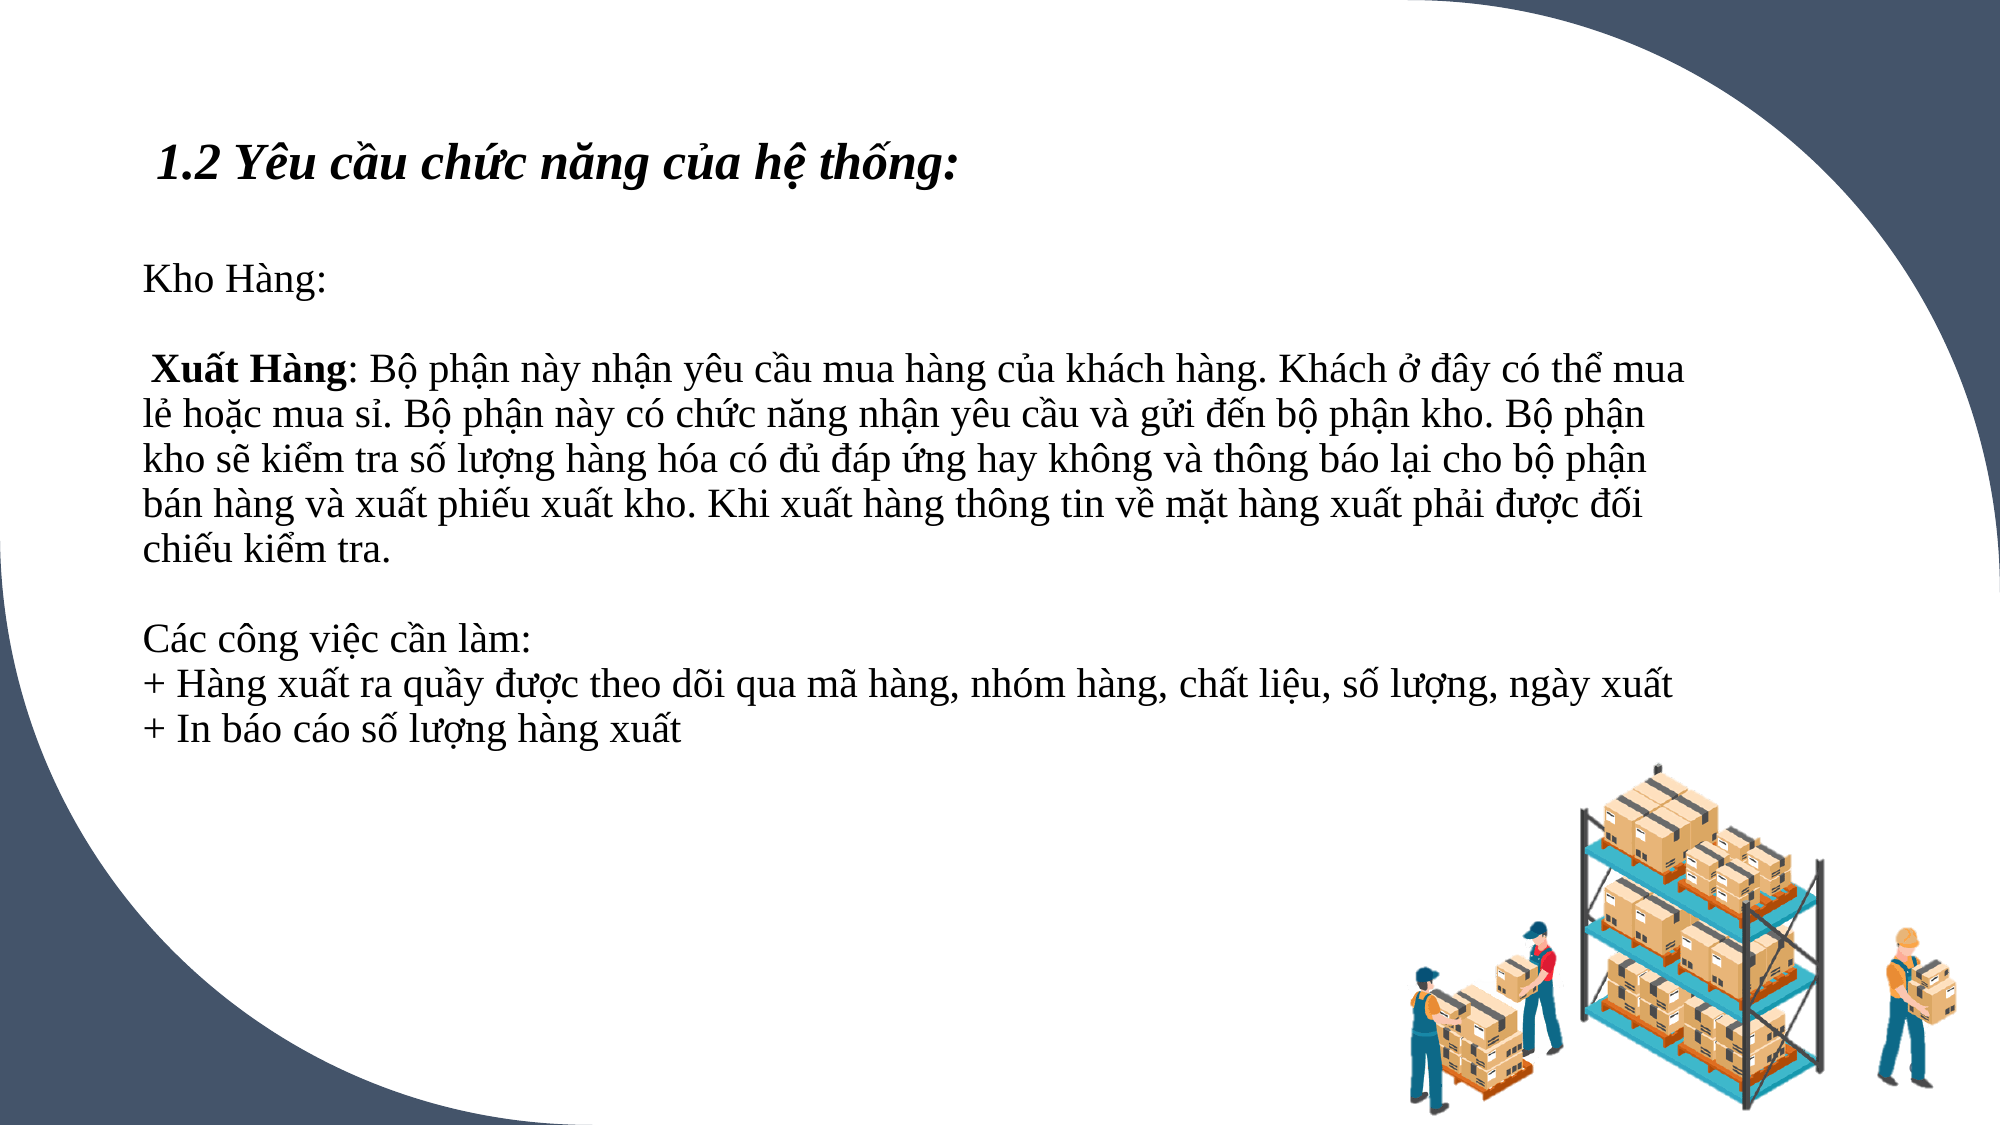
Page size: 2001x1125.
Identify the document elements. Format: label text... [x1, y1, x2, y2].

title 1.2 Yêu cầu chức năng của hệ thống: [141, 91, 1288, 198]
picture [1377, 761, 1984, 1125]
list Kho Hàng: Xuất Hàng: Bộ phận này nhận yêu cầu mua hàng của khách hàng. Khách ở đây có thể mua lẻ hoặc mua sỉ. Bộ phận này có chức năng nhận yêu cầu và gửi đến bộ phận kho. Bộ phận kho sẽ kiểm tra số lượng hàng hóa có đủ đáp ứng hay không và thông báo lại cho bộ phận bán hàng và xuất phiếu xuất kho. Khi xuất hàng thông tin về mặt hàng xuất phải được đối chiếu kiểm tra. Các công việc cần làm: + Hàng xuất ra quầy được theo dõi qua mã hàng, nhóm hàng, chất liệu, số lượng, ngày xuất + In báo cáo số lượng hàng xuất [127, 248, 1732, 801]
